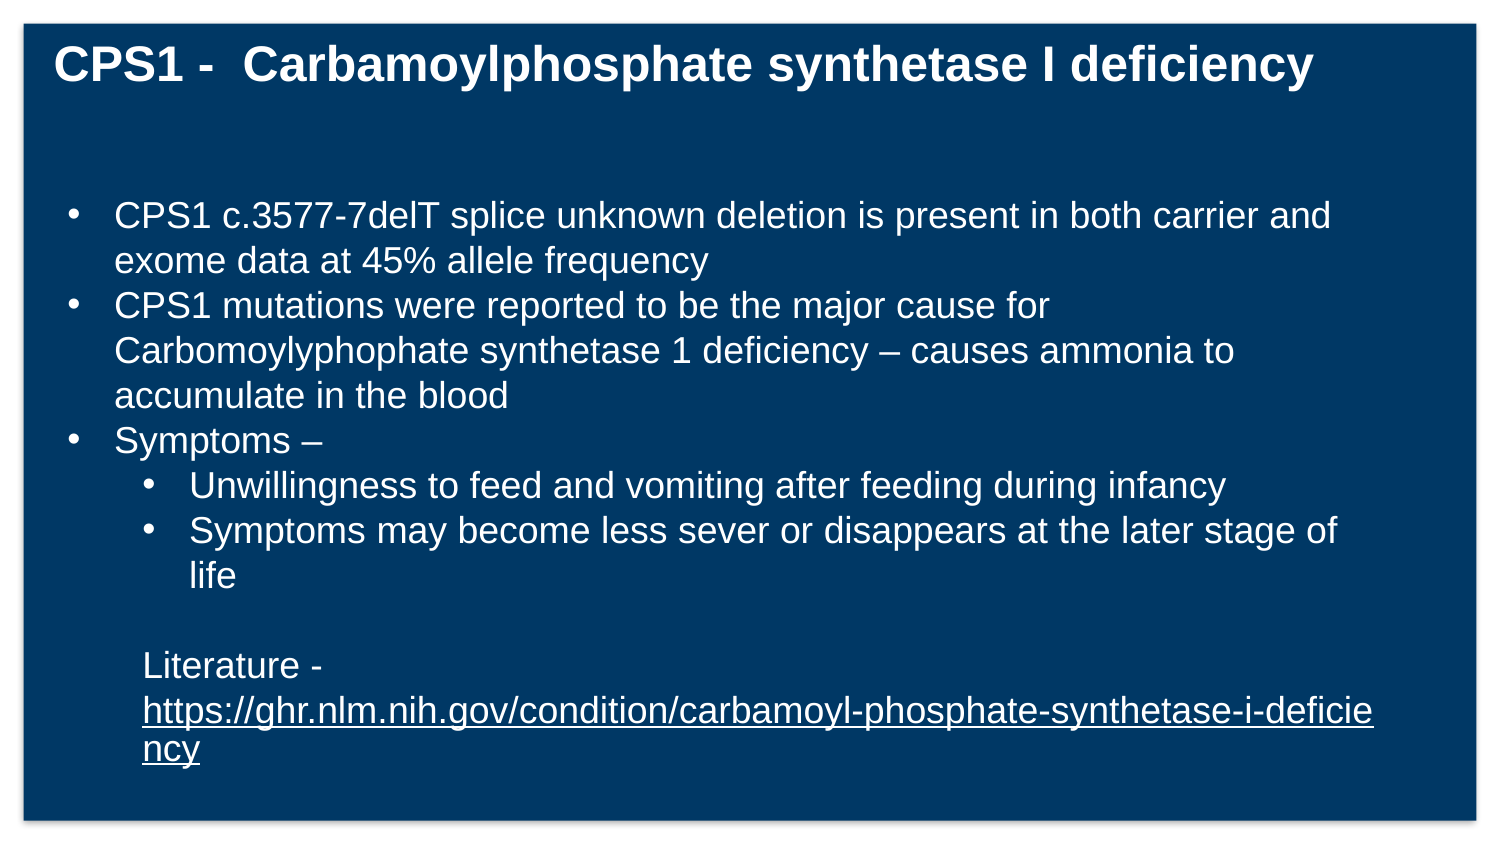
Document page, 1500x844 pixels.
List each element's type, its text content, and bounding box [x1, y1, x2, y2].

title CPS1 - Carbamoylphosphate synthetase I deficiency [38, 23, 1398, 107]
text_box CPS1 c.3577-7delT splice unknown deletion is present in both carrier and exome data at 45% allele frequency CPS1 mutations were reported to be the major cause for Carbomoylyphophate synthetase 1 deficiency – causes ammonia to accumulate in the blood Symptoms – Unwillingness to feed and vomiting after feeding during infancy Symptoms may become less sever or disappears at the later stage of life Literature - https://ghr.nlm.nih.gov/condition/carbamoyl-phosphate-synthetase-i-deficiency [52, 183, 1398, 829]
